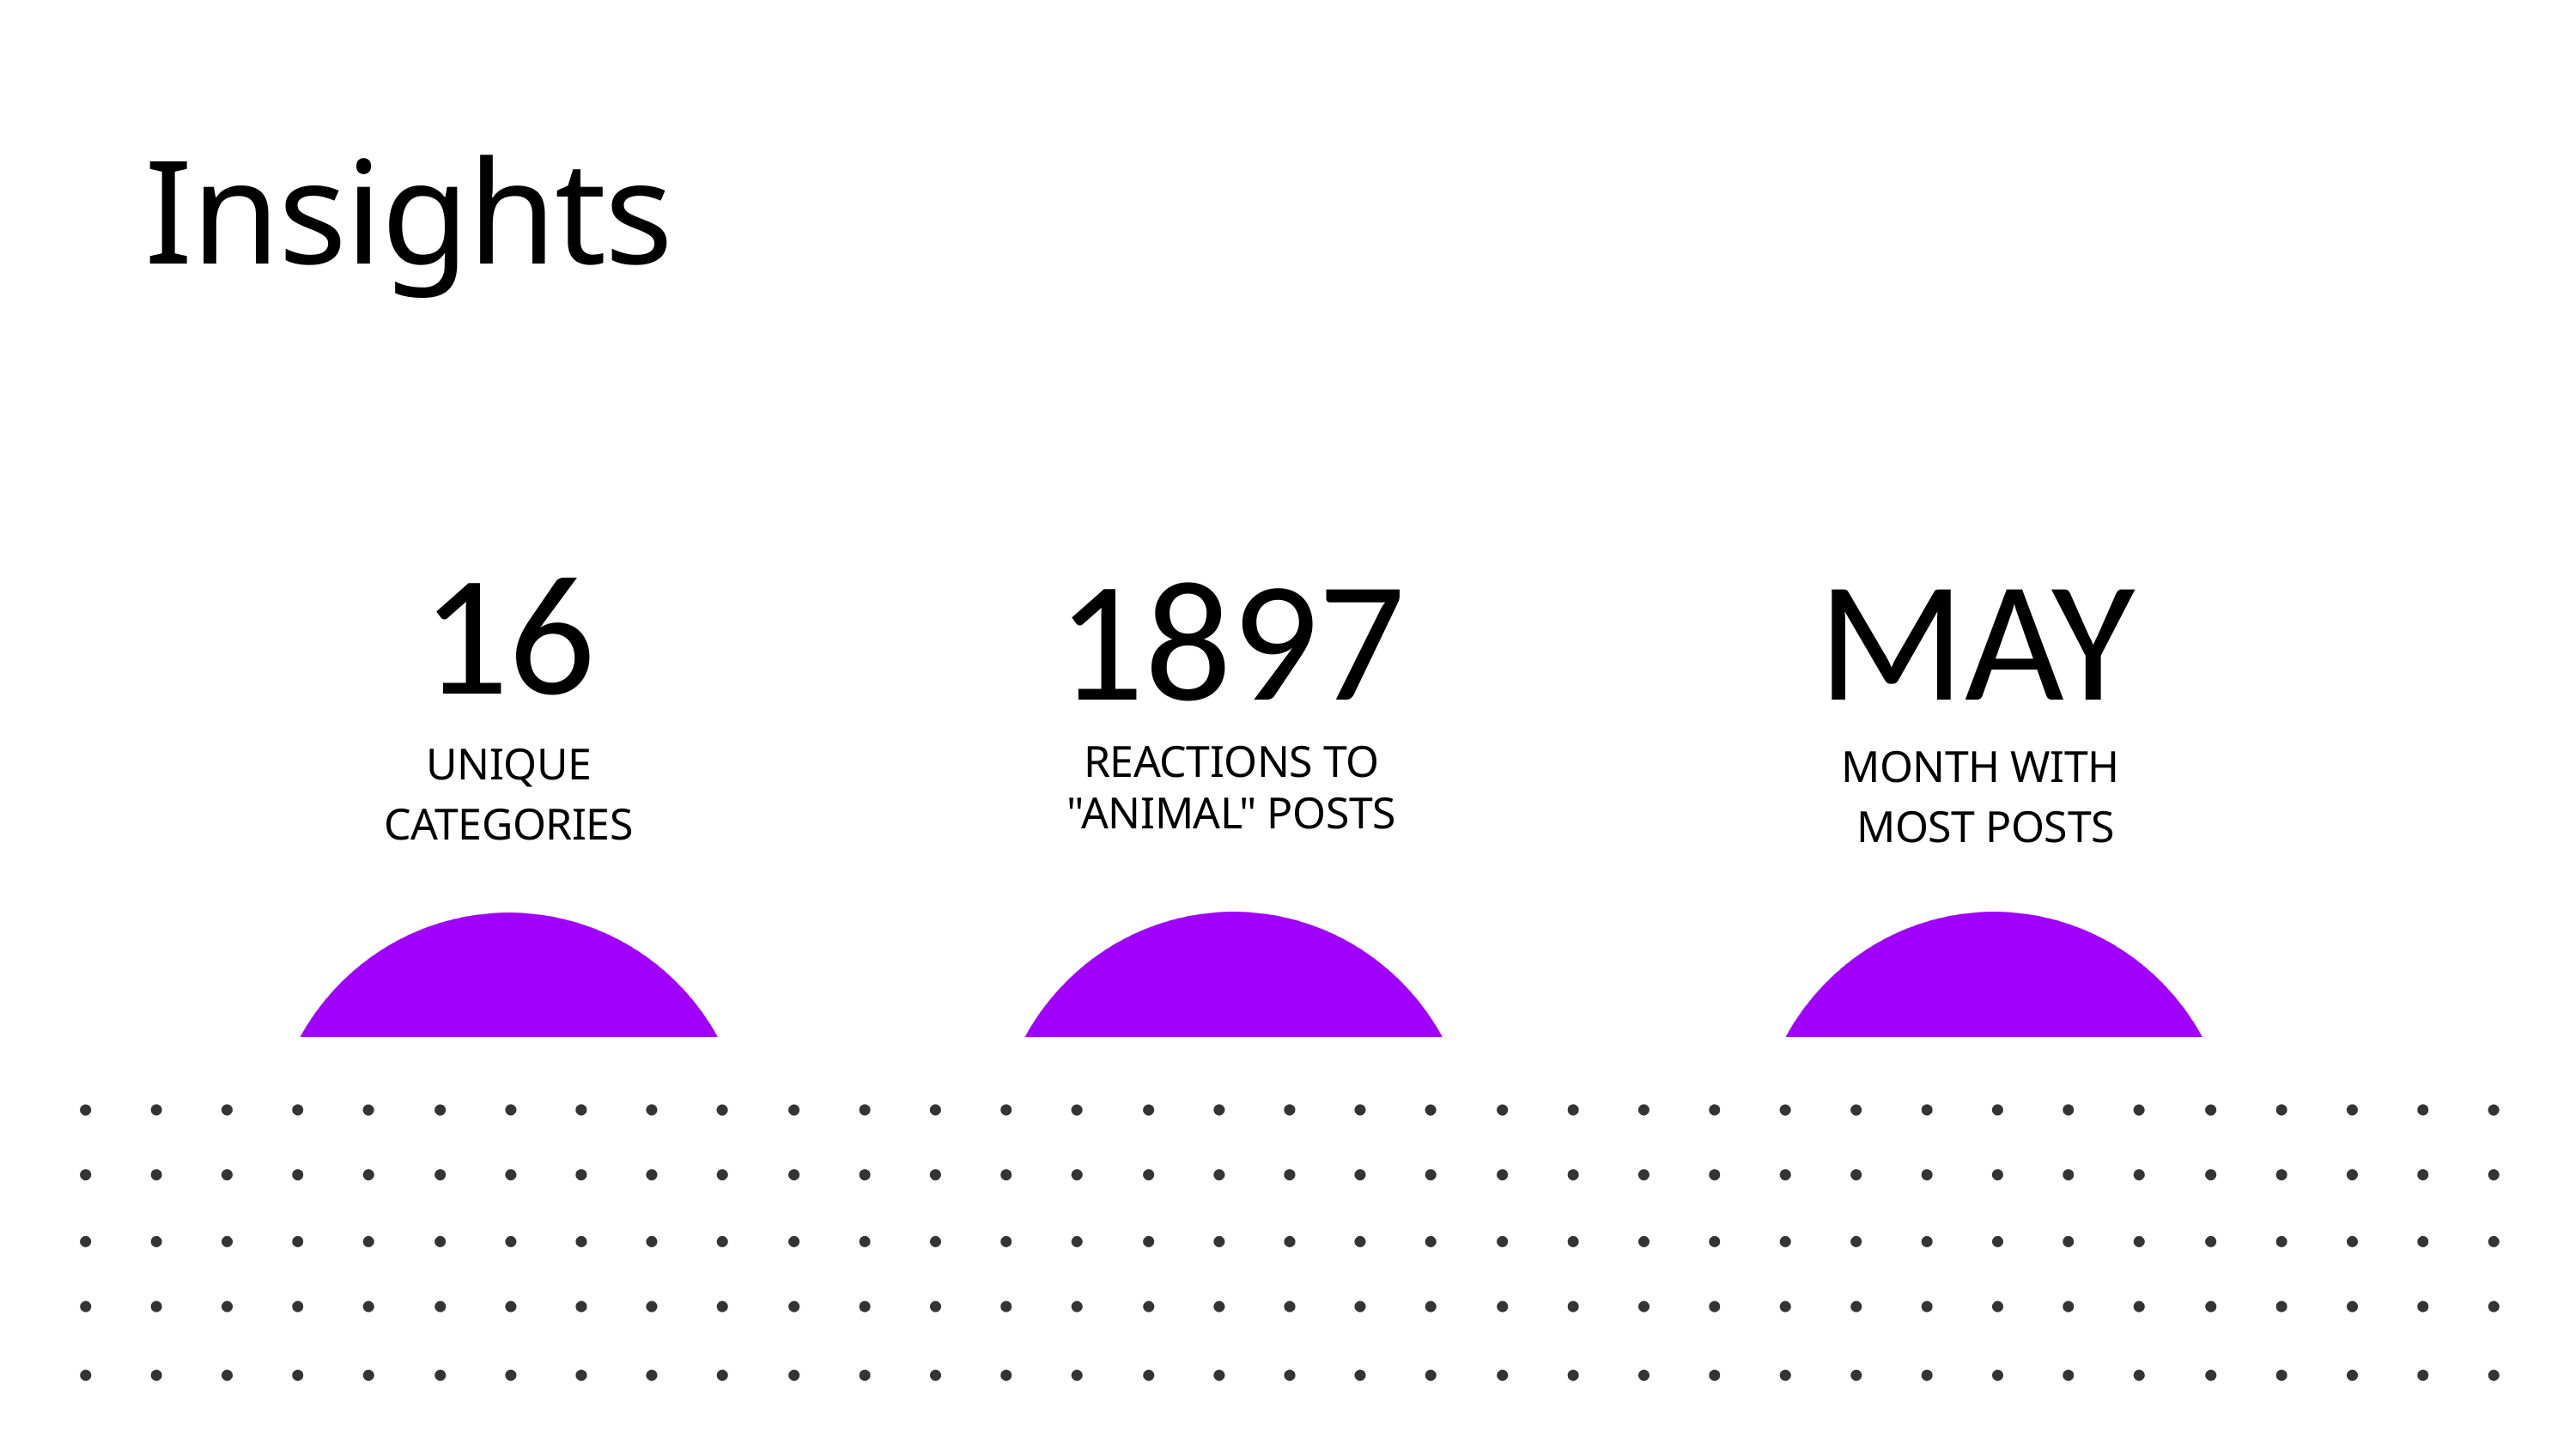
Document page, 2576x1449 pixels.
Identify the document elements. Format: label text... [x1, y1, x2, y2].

text_box Insights [144, 121, 799, 294]
picture [299, 912, 719, 1037]
picture [1024, 912, 1443, 1037]
picture [1784, 912, 2204, 1037]
text_box MONTH WITH MOST POSTS [1776, 724, 2196, 1064]
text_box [72, 1099, 2504, 1385]
text_box MAY [1805, 521, 2245, 741]
text_box 16 UNIQUE CATEGORIES [252, 516, 765, 1062]
text_box 1897 REACTIONS TO "ANIMAL" POSTS [1012, 521, 1452, 1050]
